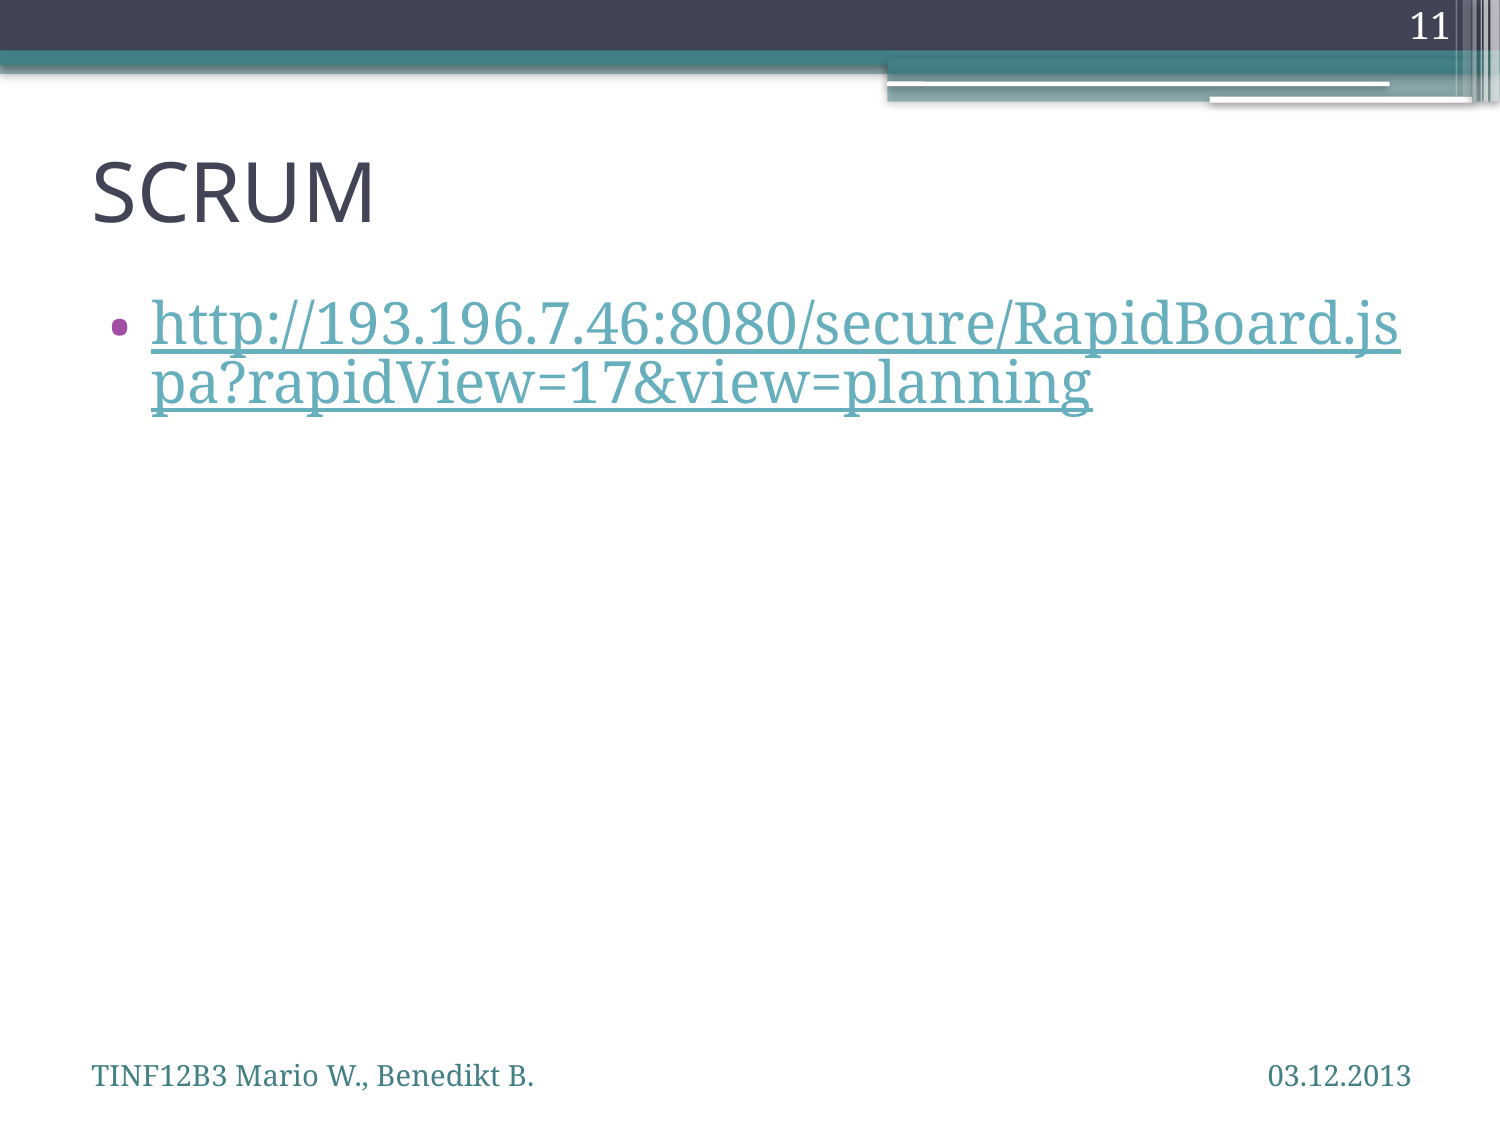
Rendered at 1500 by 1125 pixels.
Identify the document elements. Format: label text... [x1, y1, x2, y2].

list http://193.196.7.46:8080/secure/RapidBoard.jspa?rapidView=17&view=planning [76, 278, 1427, 1047]
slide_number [1198, 1050, 1427, 1125]
title SCRUM [76, 101, 1427, 277]
footer TINF12B3 Mario W., Benedikt B. [76, 1050, 585, 1125]
slide_number 11 [1341, 0, 1466, 61]
